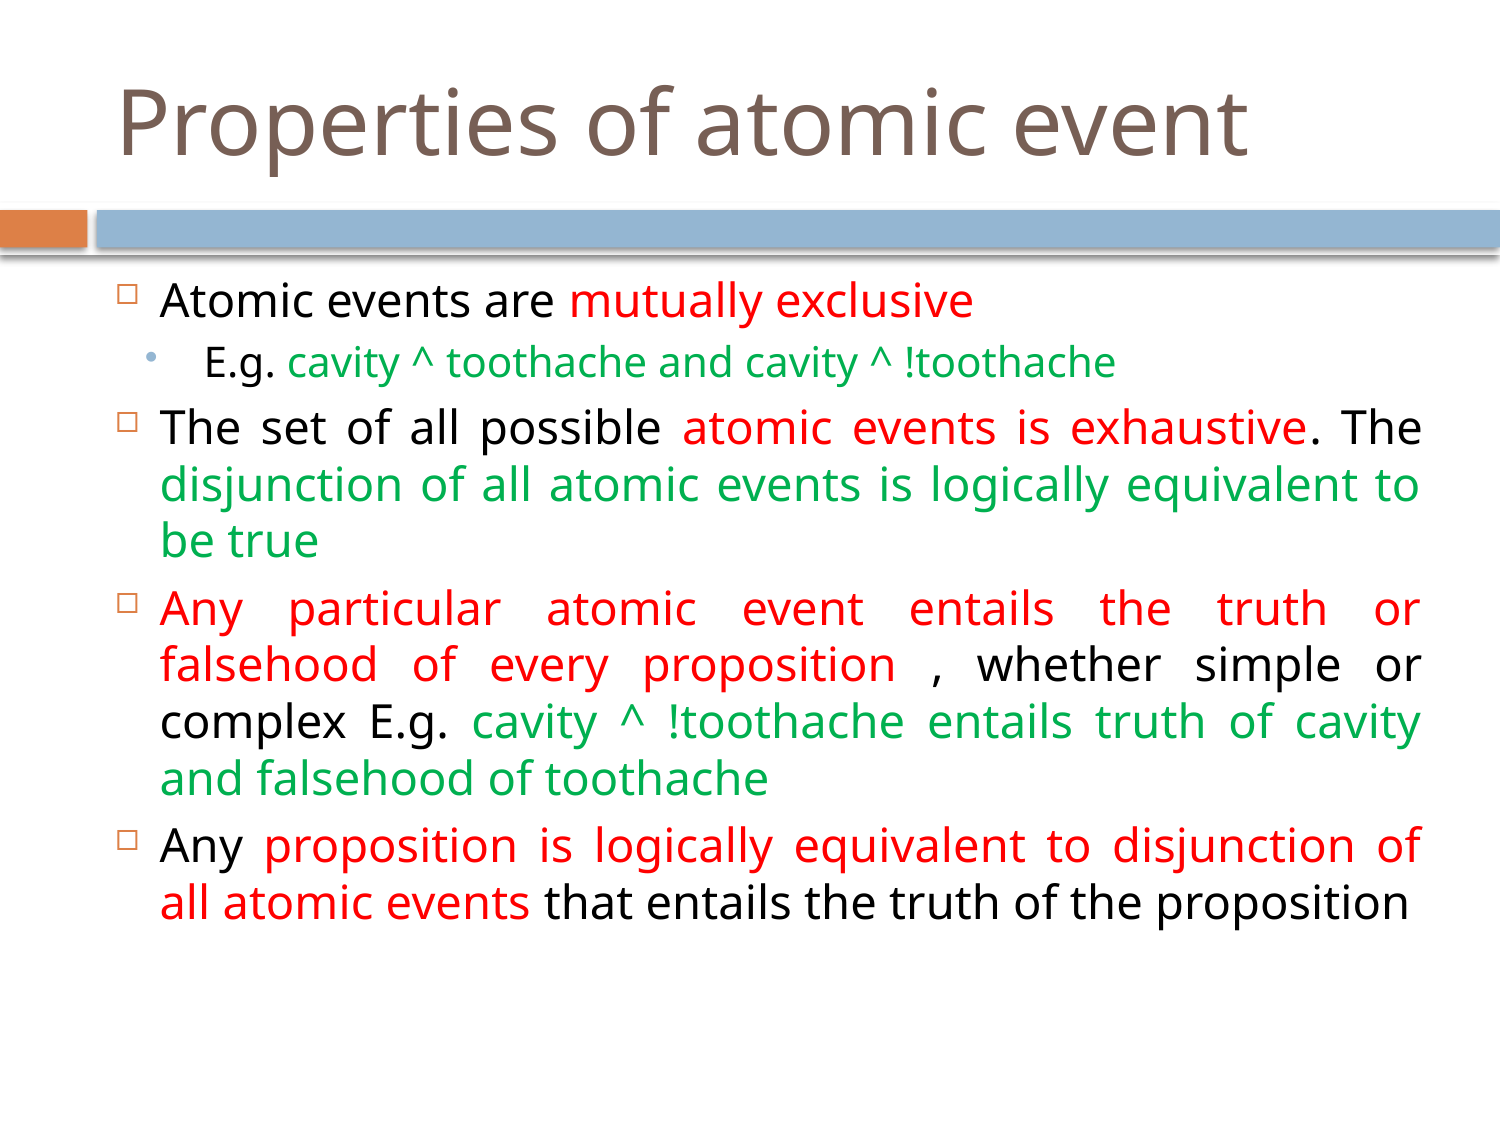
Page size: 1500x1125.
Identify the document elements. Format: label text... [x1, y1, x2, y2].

list Atomic events are mutually exclusive E.g. cavity ^ toothache and cavity ^ !toothache The set of all possible atomic events is exhaustive. The disjunction of all atomic events is logically equivalent to be true Any particular atomic event entails the truth or falsehood of every proposition , whether simple or complex E.g. cavity ^ !toothache entails truth of cavity and falsehood of toothache Any proposition is logically equivalent to disjunction of all atomic events that entails the truth of the proposition [100, 262, 1438, 1000]
title Properties of atomic event [100, 37, 1438, 200]
